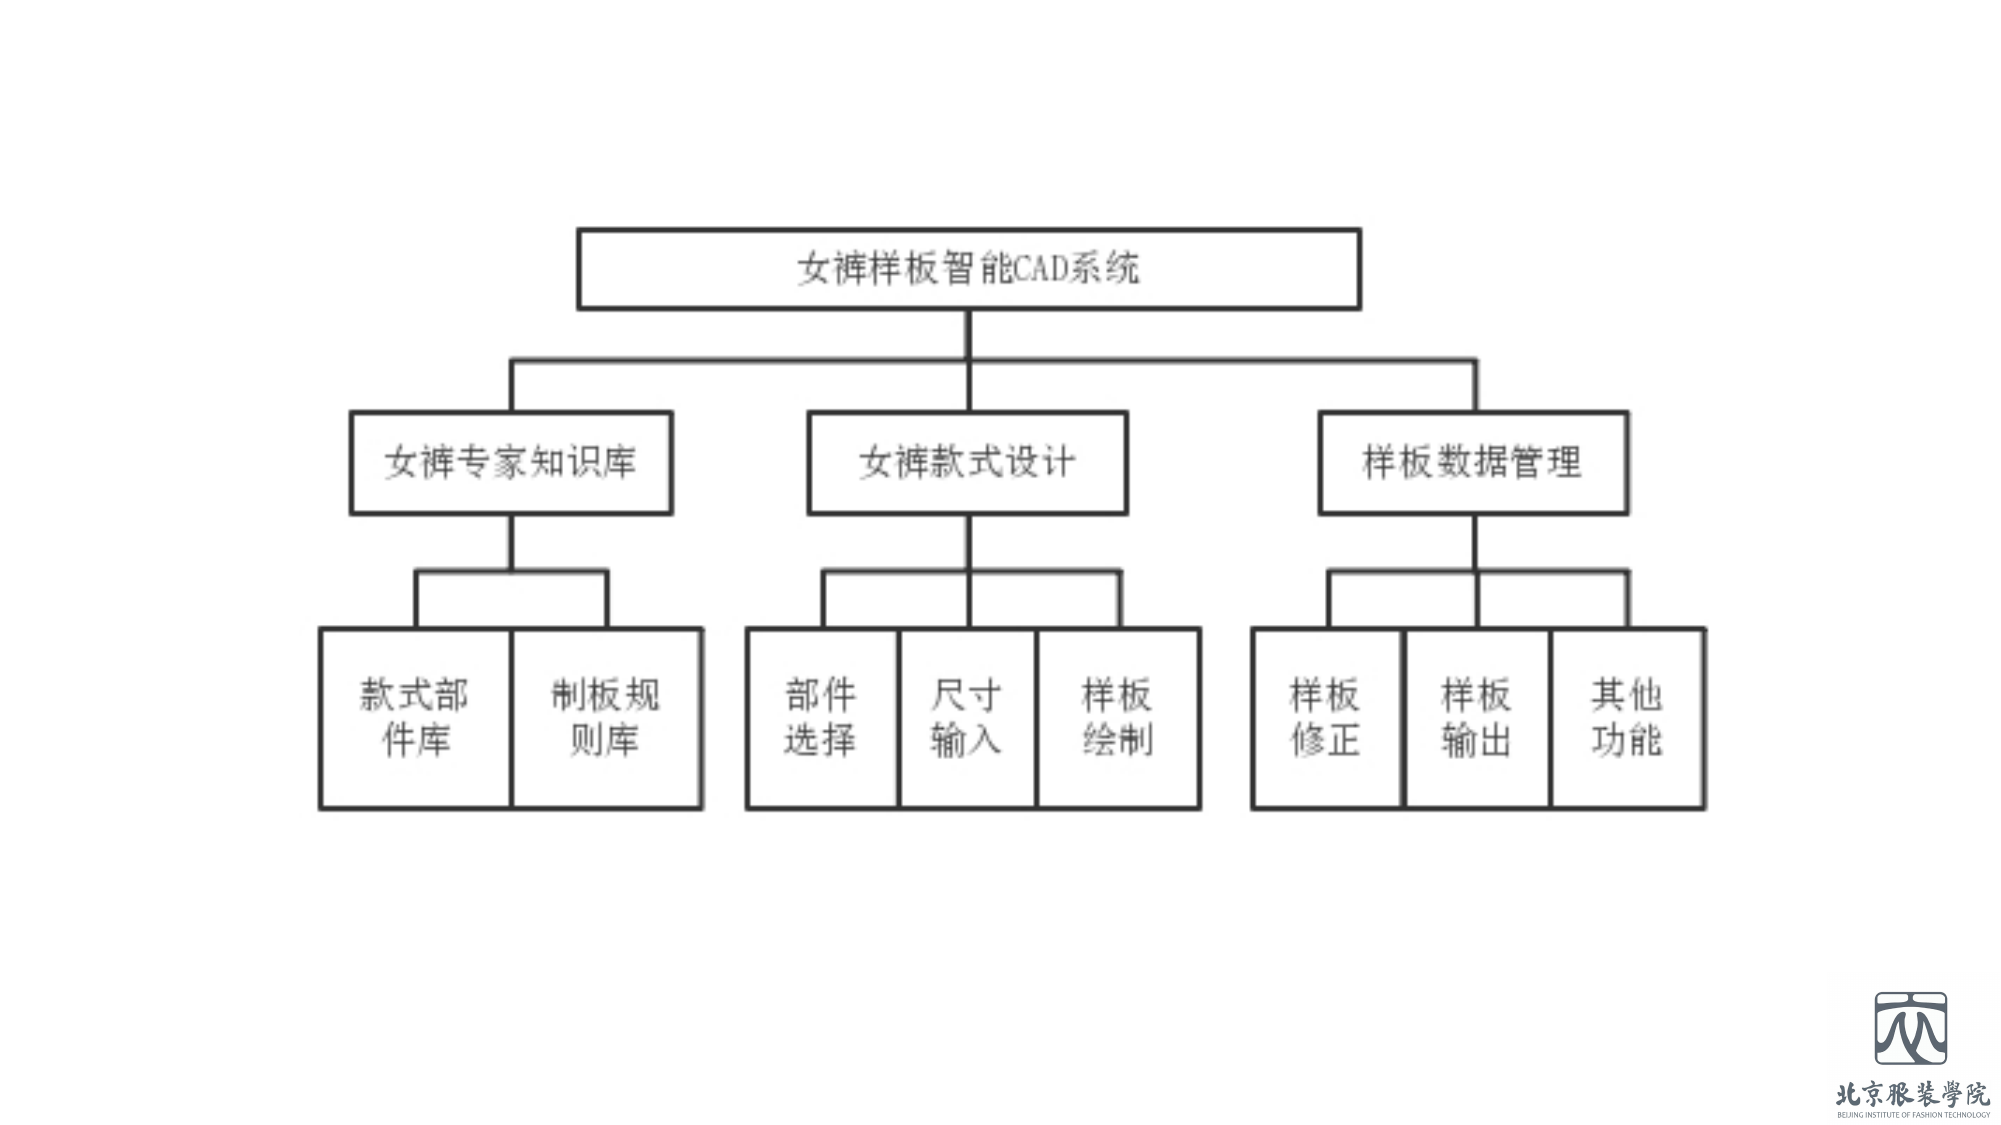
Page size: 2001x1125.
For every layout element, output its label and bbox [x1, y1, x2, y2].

picture [1827, 972, 2000, 1125]
picture [299, 214, 1720, 832]
